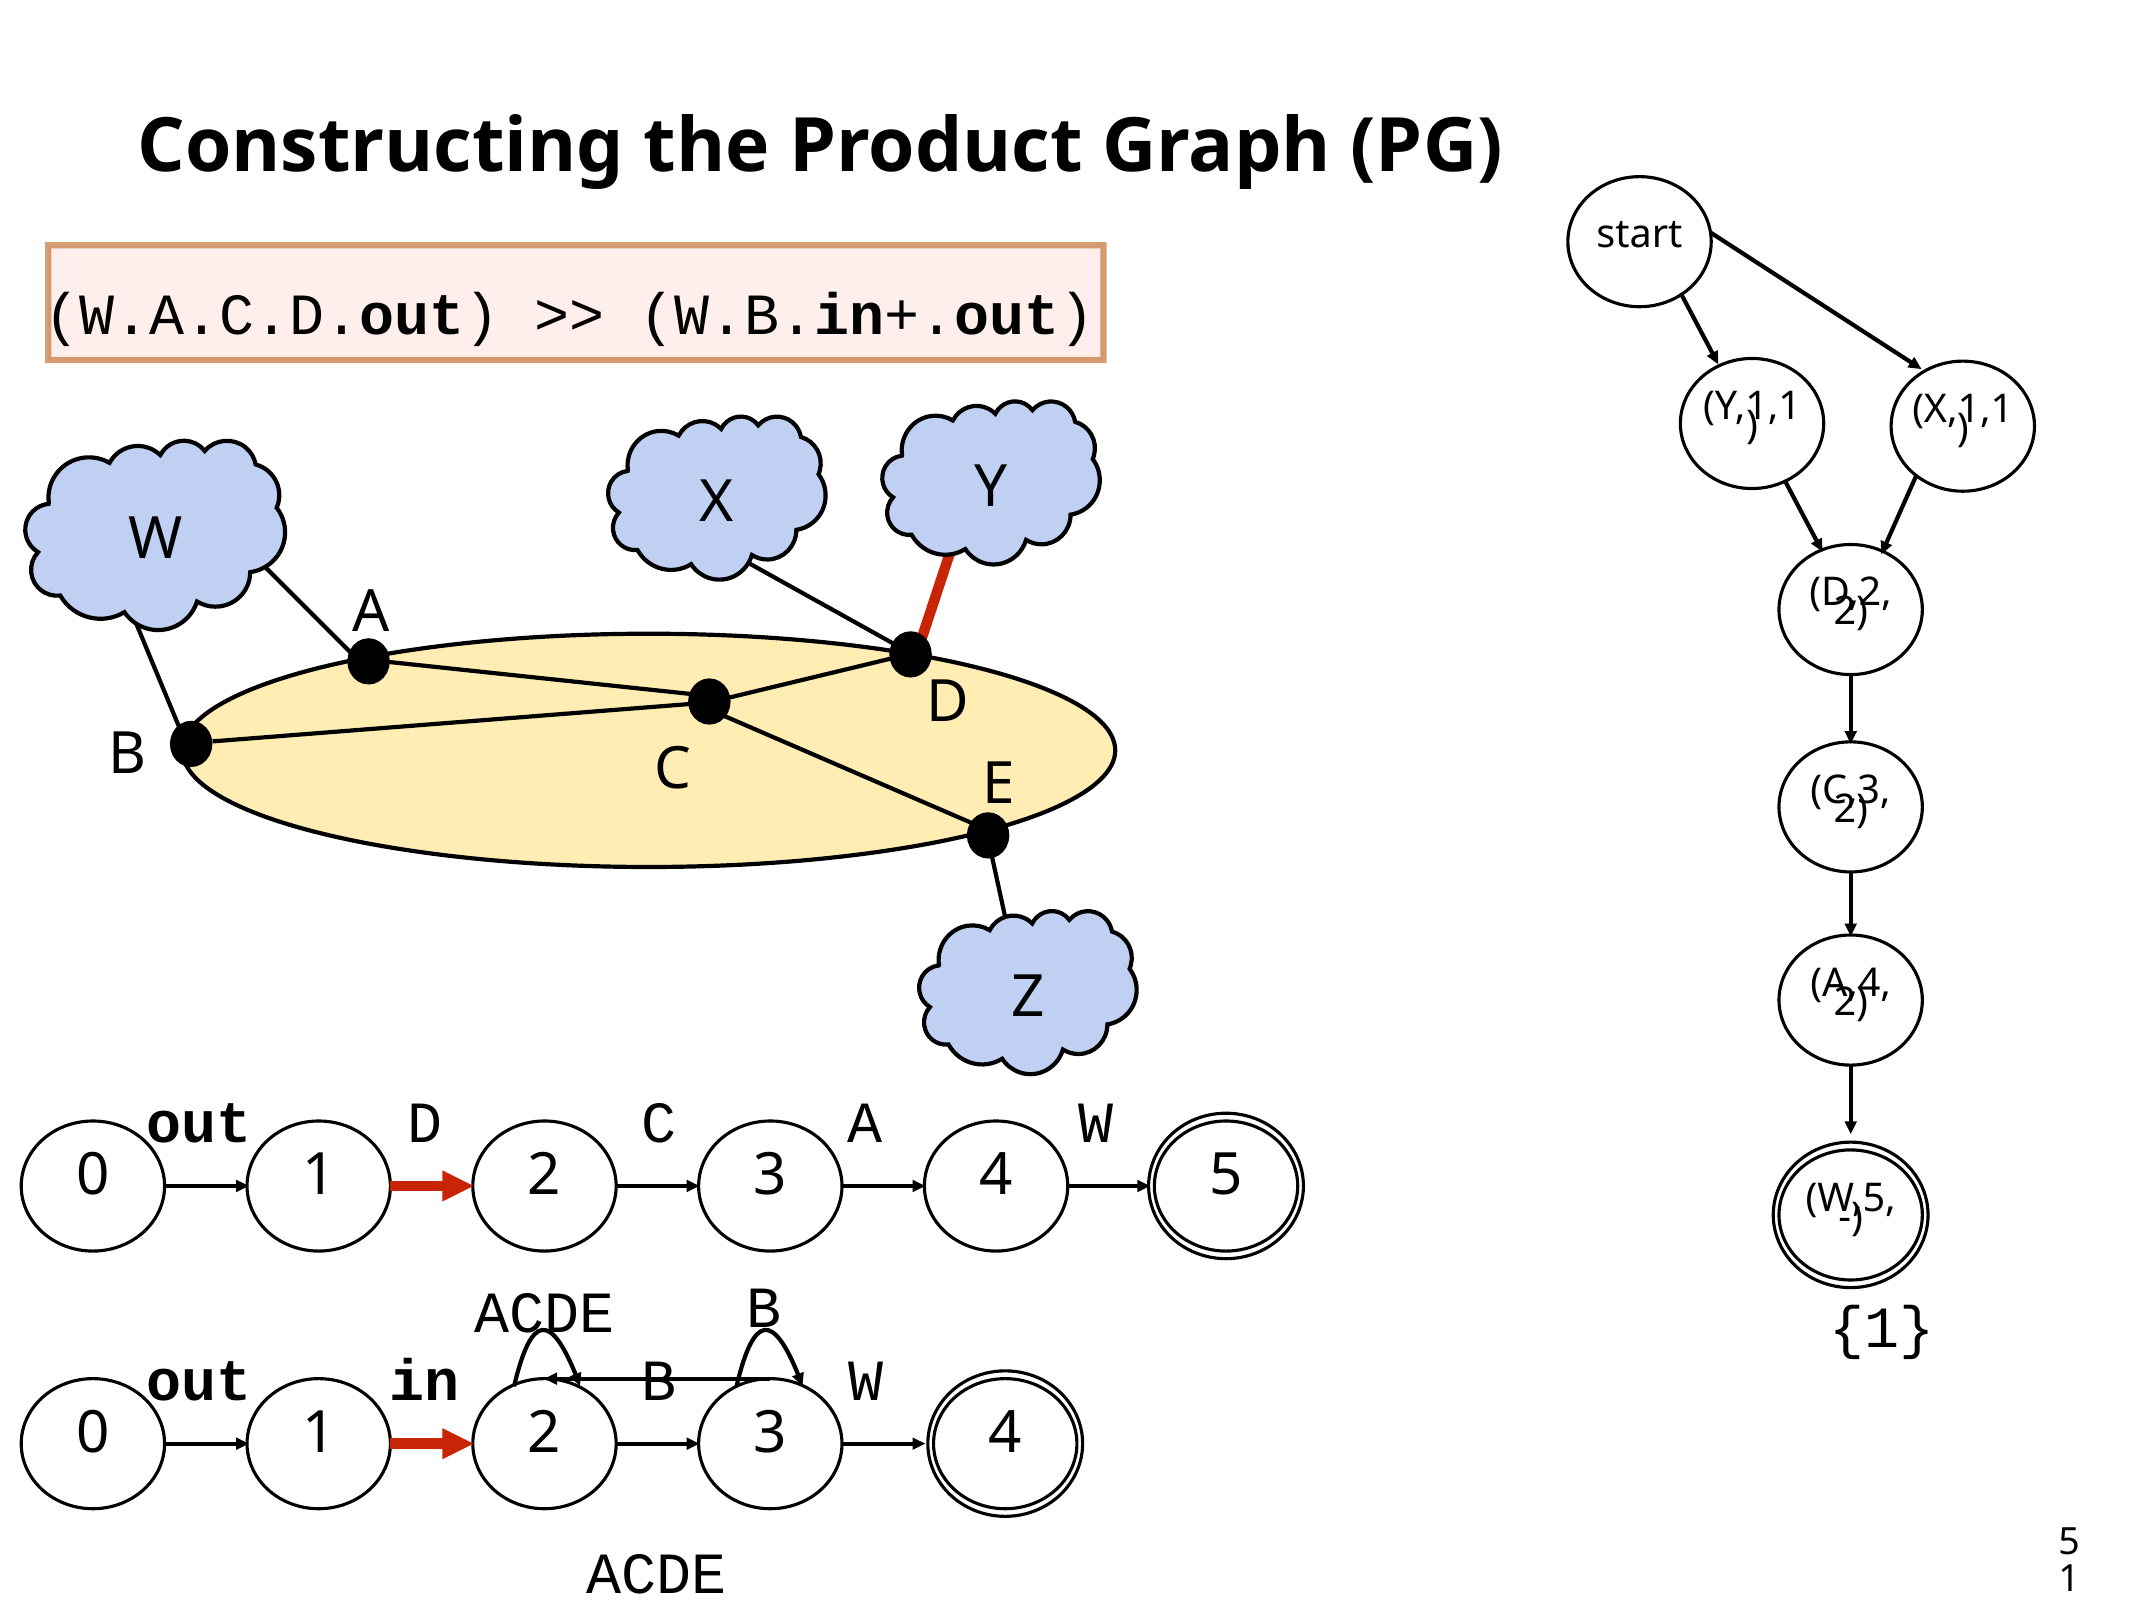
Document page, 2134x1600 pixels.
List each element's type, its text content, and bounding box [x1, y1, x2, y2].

text_box [1844, 676, 1857, 744]
text_box [1784, 480, 1823, 552]
text_box (Y,1,1) [1680, 358, 1824, 489]
text_box {1} [1772, 1280, 1955, 1386]
text_box start [1567, 176, 1712, 307]
text_box [1710, 232, 1922, 369]
text_box [1880, 476, 1917, 555]
text_box (A,4,2) [1778, 935, 1923, 1066]
text_box (D,2,2) [1778, 544, 1923, 675]
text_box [24, 401, 1138, 1075]
title Constructing the Product Graph (PG) [128, 41, 2005, 243]
slide_number 51 [2049, 1507, 2107, 1570]
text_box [1772, 1141, 1929, 1288]
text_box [0, 244, 1141, 361]
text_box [20, 1260, 1083, 1600]
text_box [1680, 293, 1719, 365]
text_box [1844, 872, 1857, 937]
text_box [20, 1076, 1304, 1259]
text_box (C,3,2) [1778, 741, 1923, 872]
text_box (X,1,1) [1891, 361, 2035, 492]
text_box [1844, 1064, 1857, 1134]
